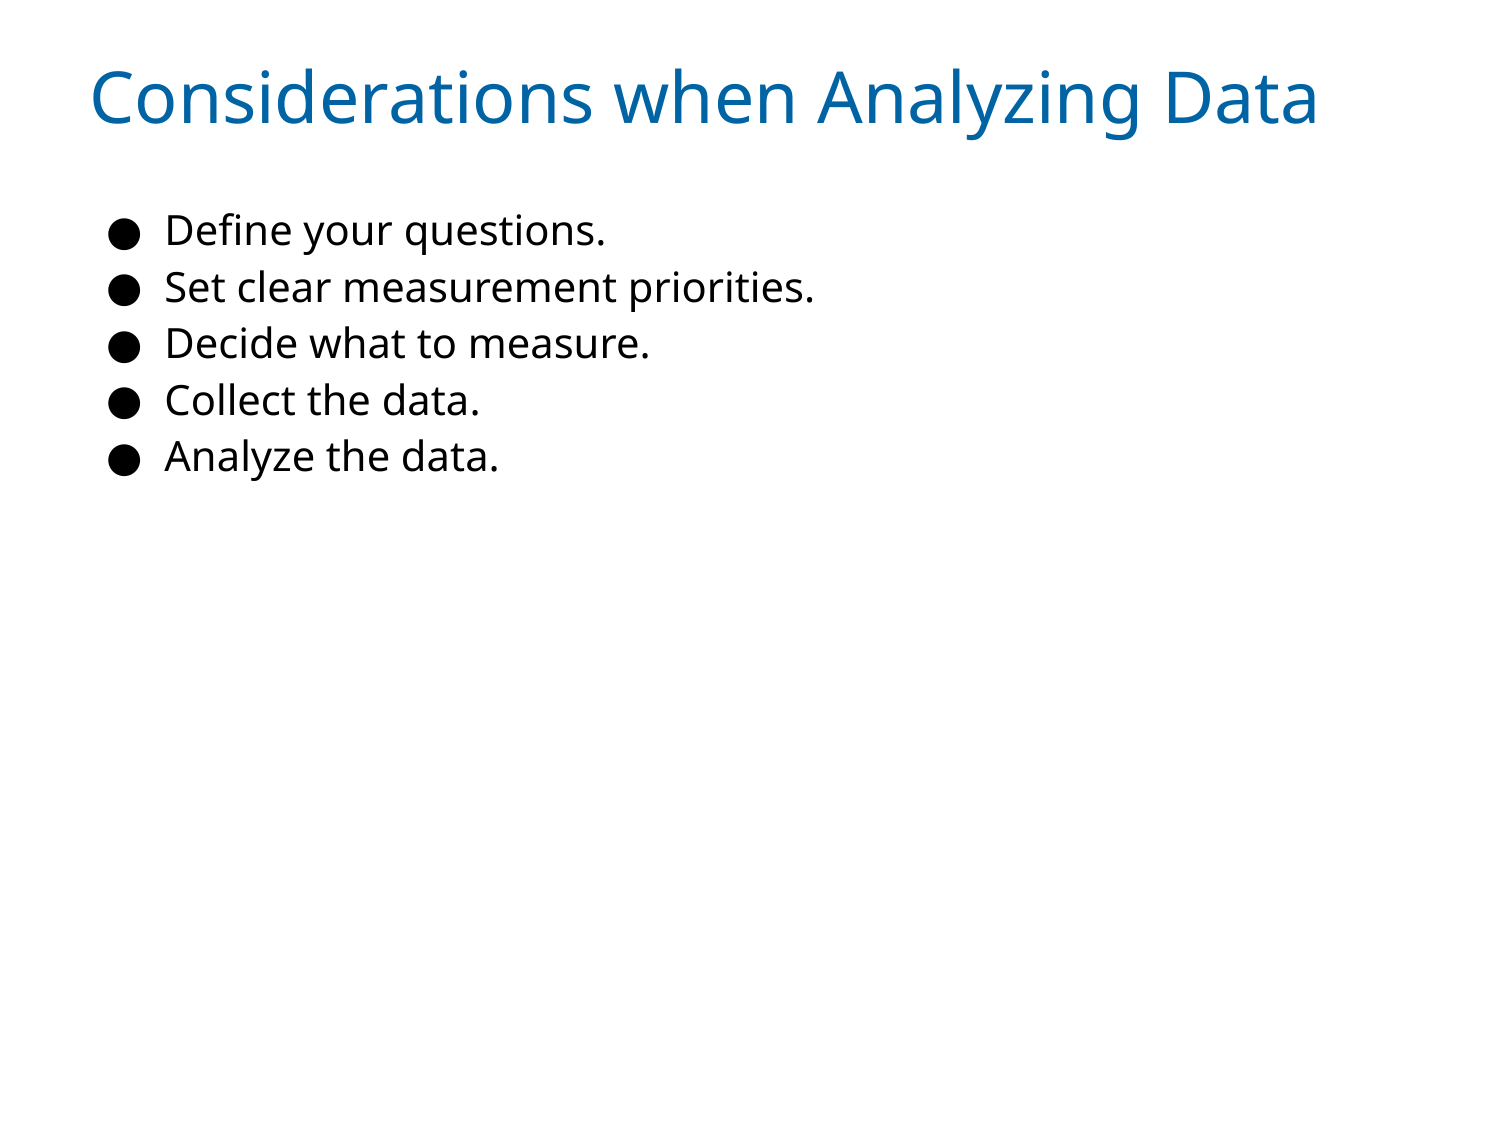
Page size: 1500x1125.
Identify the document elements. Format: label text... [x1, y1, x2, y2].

title Considerations when Analyzing Data [74, 28, 1445, 174]
list Define your questions. Set clear measurement priorities. Decide what to measure. Collect the data. Analyze the data. [74, 189, 1468, 1049]
